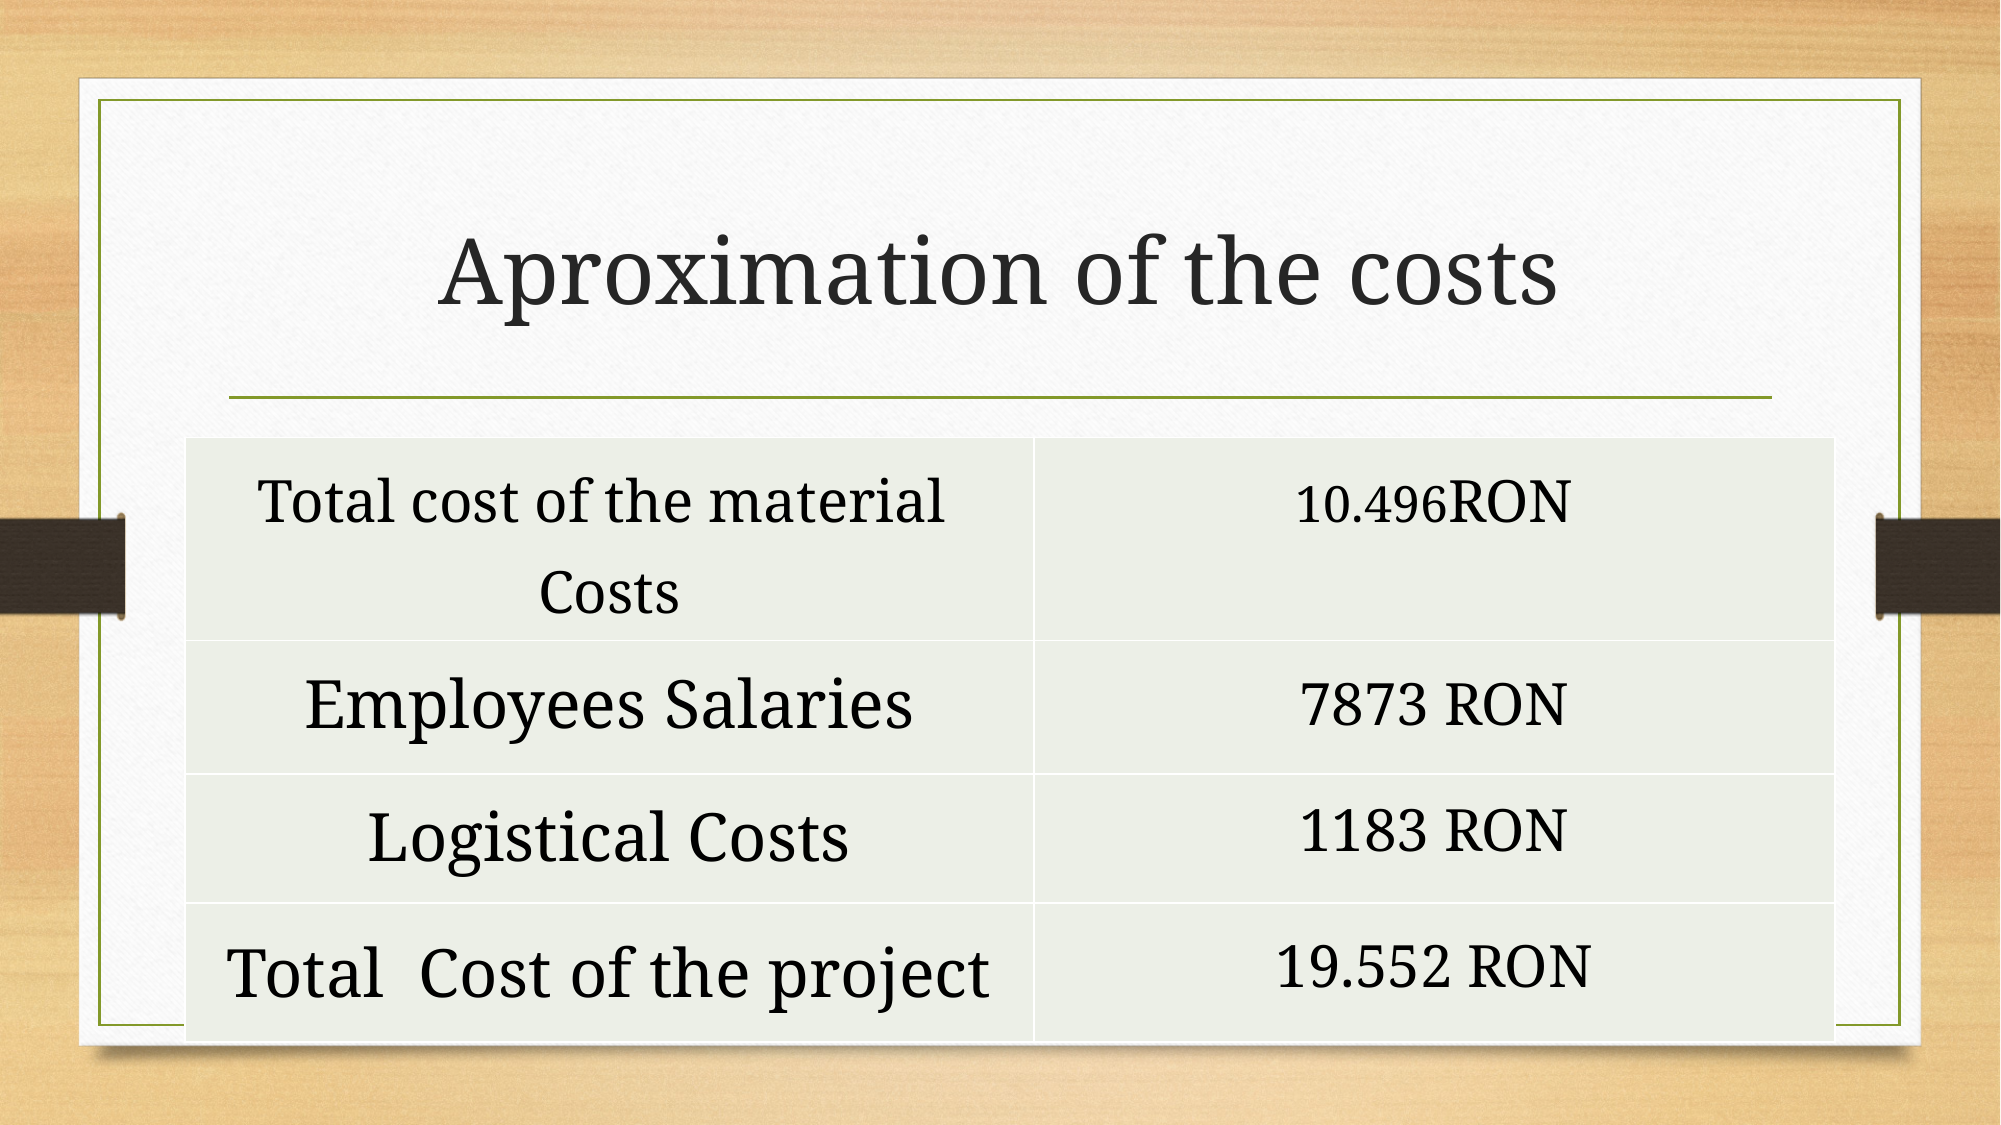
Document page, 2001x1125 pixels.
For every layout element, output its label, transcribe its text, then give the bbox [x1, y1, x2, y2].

table_cell Total Cost of the project [186, 904, 1033, 1041]
table_cell 19.552 RON [1035, 904, 1834, 1041]
table_cell Employees Salaries [186, 641, 1033, 773]
table_header Total cost of the material Costs [186, 438, 1033, 640]
table_cell Logistical Costs [186, 775, 1033, 902]
table_cell 1183 RON [1035, 775, 1834, 902]
picture [0, 0, 2001, 1125]
title Aproximation of the costs [212, 161, 1788, 375]
table_cell 7873 RON [1035, 641, 1834, 773]
table_header 10.496RON [1035, 438, 1834, 640]
